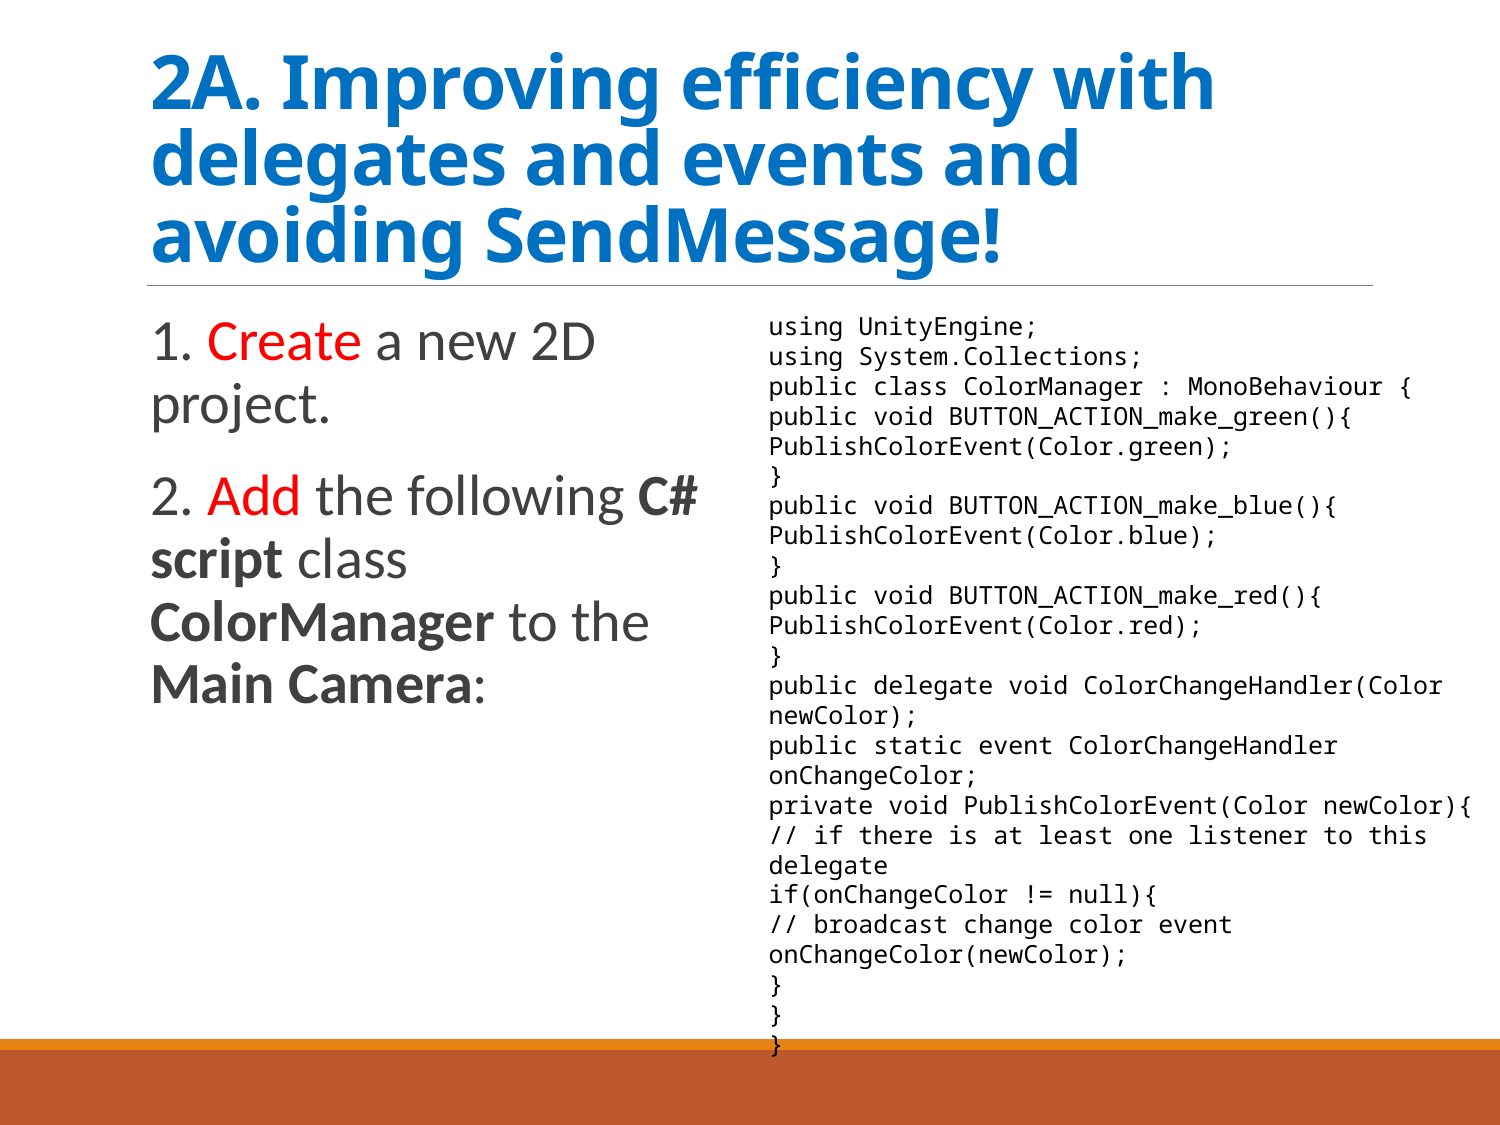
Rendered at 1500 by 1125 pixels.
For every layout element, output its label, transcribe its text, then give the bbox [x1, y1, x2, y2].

text_box using UnityEngine; using System.Collections; public class ColorManager : MonoBehaviour { public void BUTTON_ACTION_make_green(){ PublishColorEvent(Color.green); } public void BUTTON_ACTION_make_blue(){ PublishColorEvent(Color.blue); } public void BUTTON_ACTION_make_red(){ PublishColorEvent(Color.red); } public delegate void ColorChangeHandler(Color newColor); public static event ColorChangeHandler onChangeColor; private void PublishColorEvent(Color newColor){ // if there is at least one listener to this delegate if(onChangeColor != null){ // broadcast change color event onChangeColor(newColor); } } } [753, 302, 1500, 1067]
title 2A. Improving efficiency with delegates and events and avoiding SendMessage! [135, 47, 1373, 285]
list 1. Create a new 2D project. 2. Add the following C# script class ColorManager to the Main Camera: [135, 302, 743, 963]
